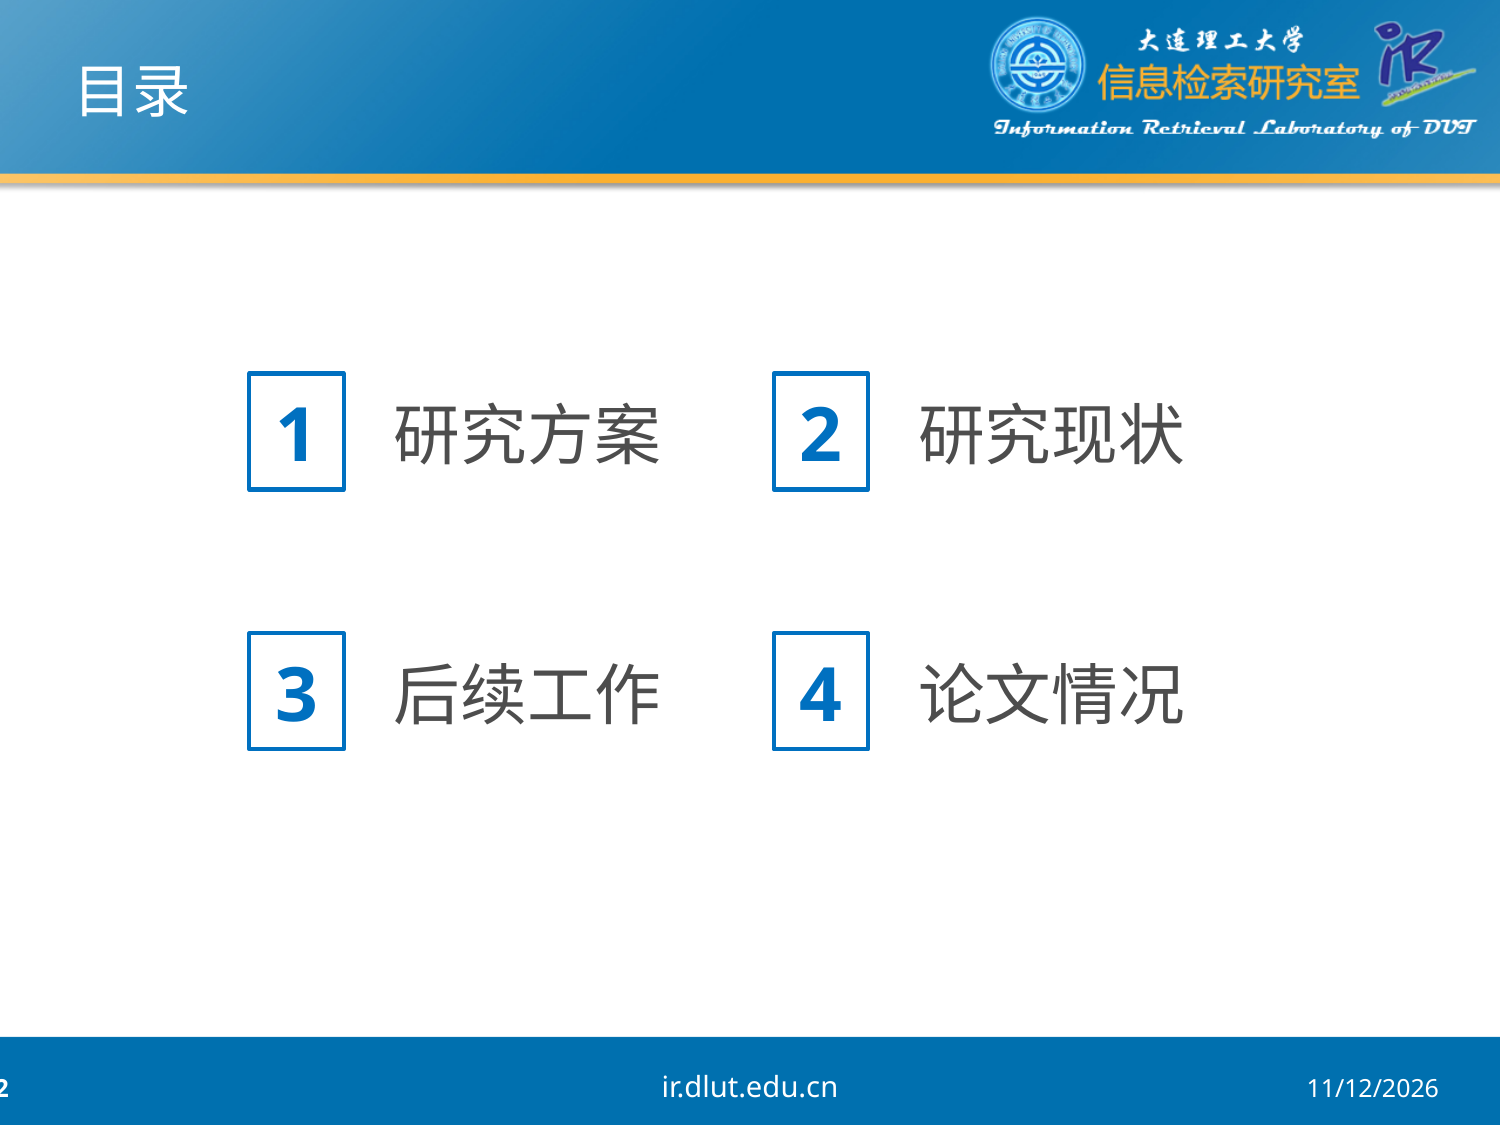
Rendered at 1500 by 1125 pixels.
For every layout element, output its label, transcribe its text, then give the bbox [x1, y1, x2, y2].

text_box 3 [247, 631, 346, 751]
text_box 1 [247, 371, 346, 492]
text_box 2 [772, 371, 870, 492]
title 目录 [58, 45, 944, 133]
text_box 论文情况 [903, 645, 1294, 740]
text_box 研究现状 [903, 385, 1294, 480]
picture [0, 0, 1500, 1125]
text_box 4 [772, 631, 870, 751]
text_box 研究方案 [379, 385, 769, 480]
text_box 后续工作 [379, 645, 769, 740]
